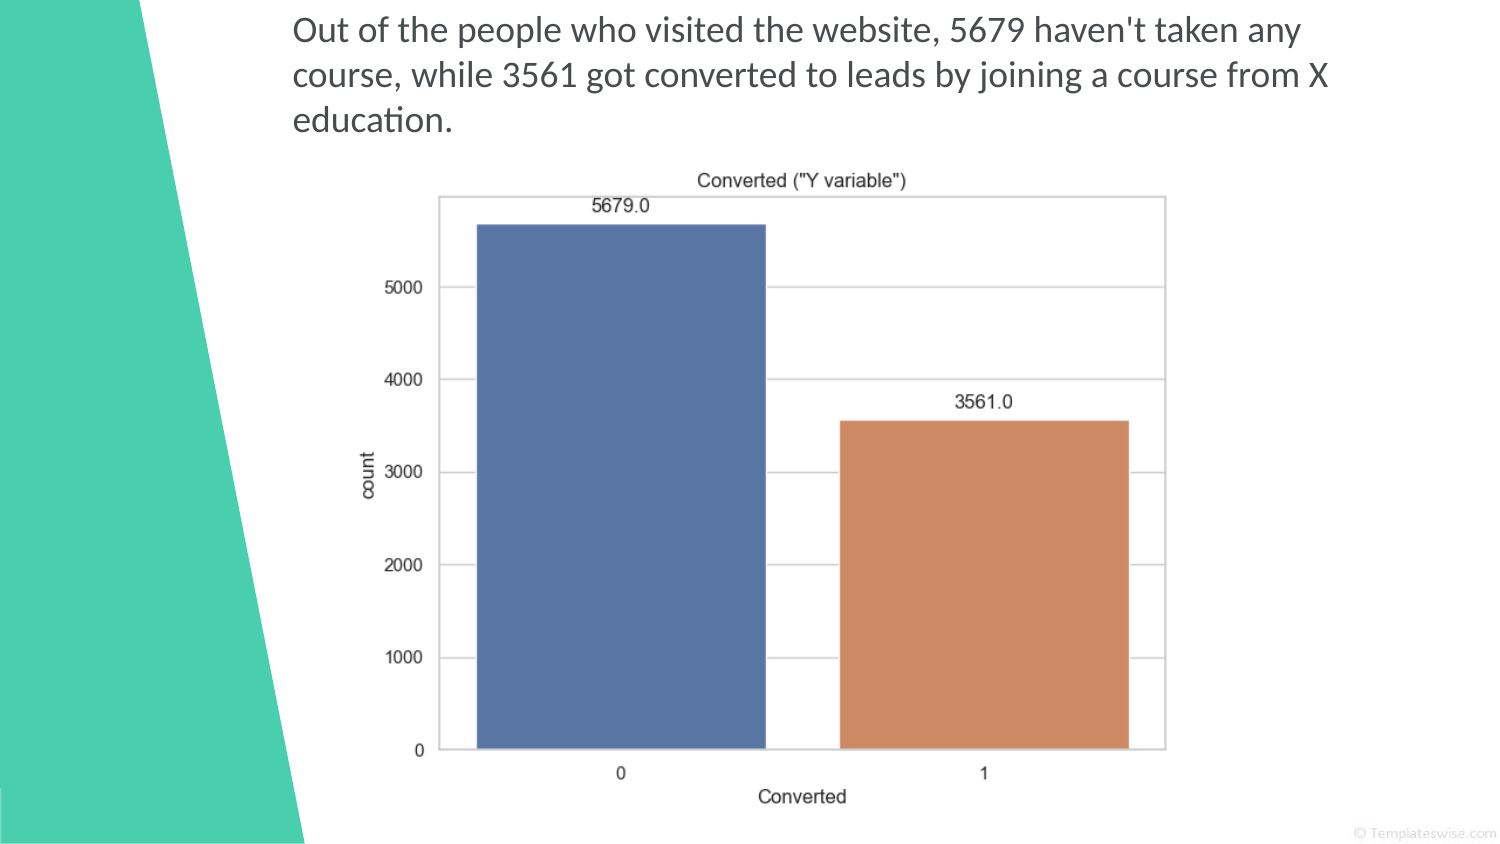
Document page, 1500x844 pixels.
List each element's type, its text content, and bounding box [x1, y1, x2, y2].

picture [140, 0, 1500, 844]
title Out of the people who visited the website, 5679 haven't taken any course, while 3561 got converted to leads by joining a course from X education. [277, 2, 1398, 143]
